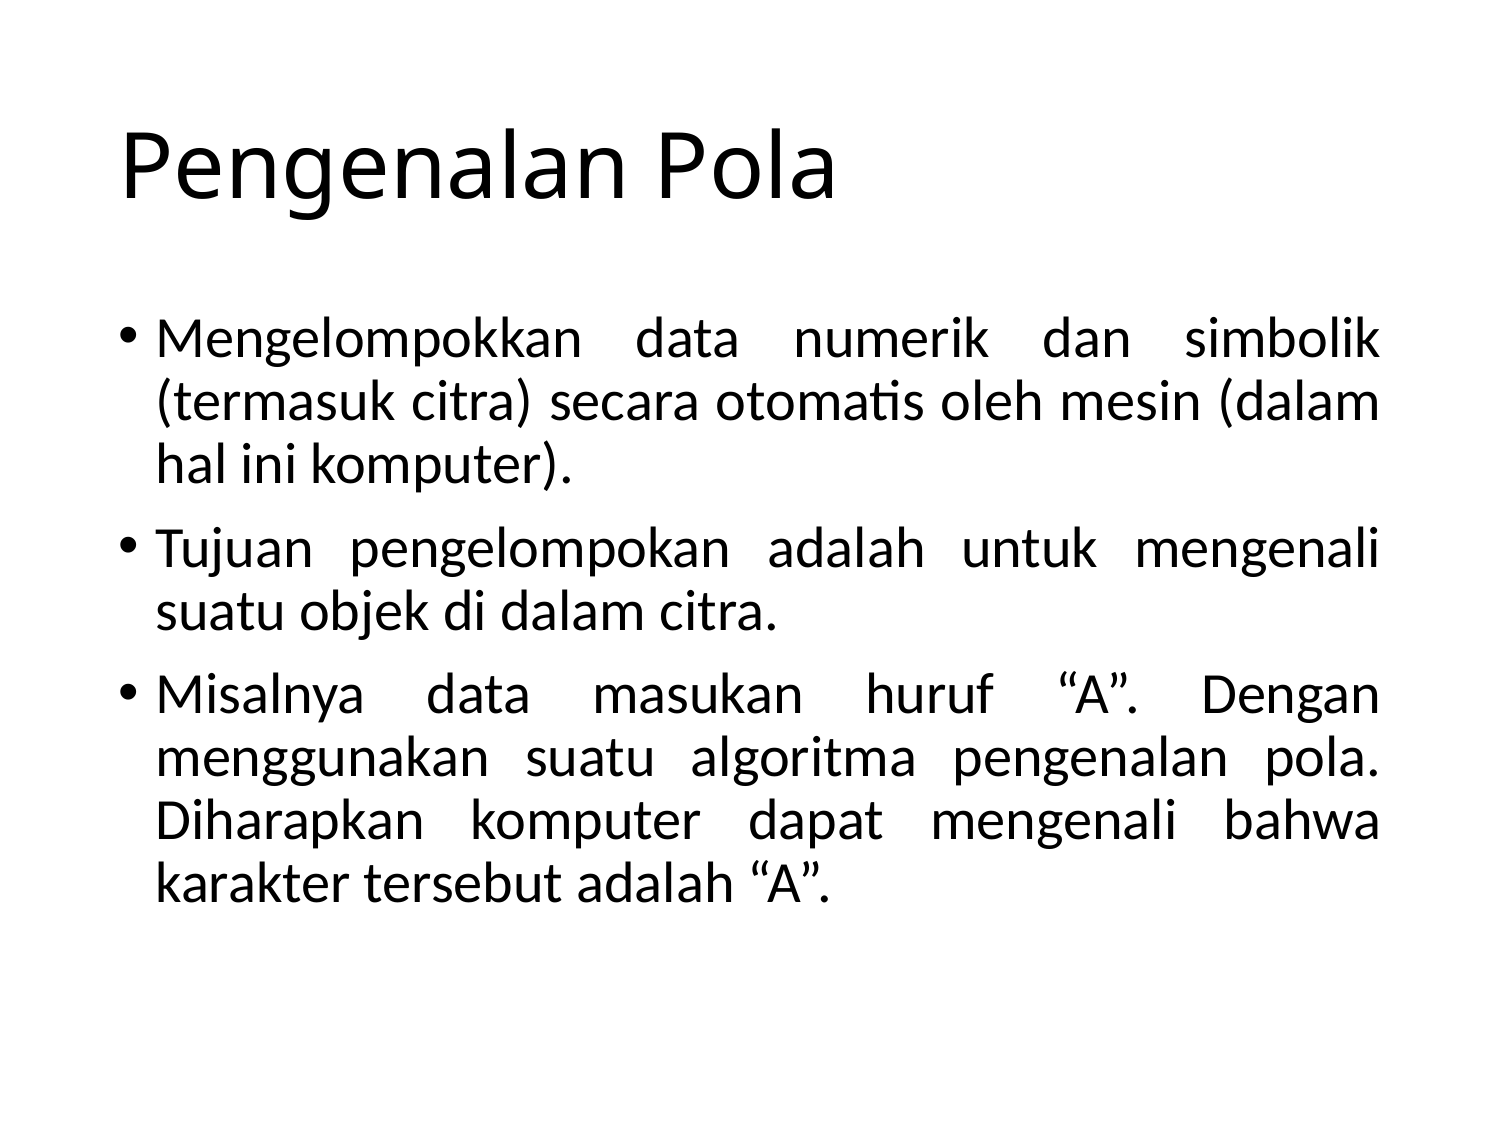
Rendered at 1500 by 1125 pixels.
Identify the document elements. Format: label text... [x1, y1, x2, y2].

title Pengenalan Pola [103, 59, 1397, 278]
list Mengelompokkan data numerik dan simbolik (termasuk citra) secara otomatis oleh mesin (dalam hal ini komputer). Tujuan pengelompokan adalah untuk mengenali suatu objek di dalam citra. Misalnya data masukan huruf “A”. Dengan menggunakan suatu algoritma pengenalan pola. Diharapkan komputer dapat mengenali bahwa karakter tersebut adalah “A”. [103, 299, 1397, 1014]
